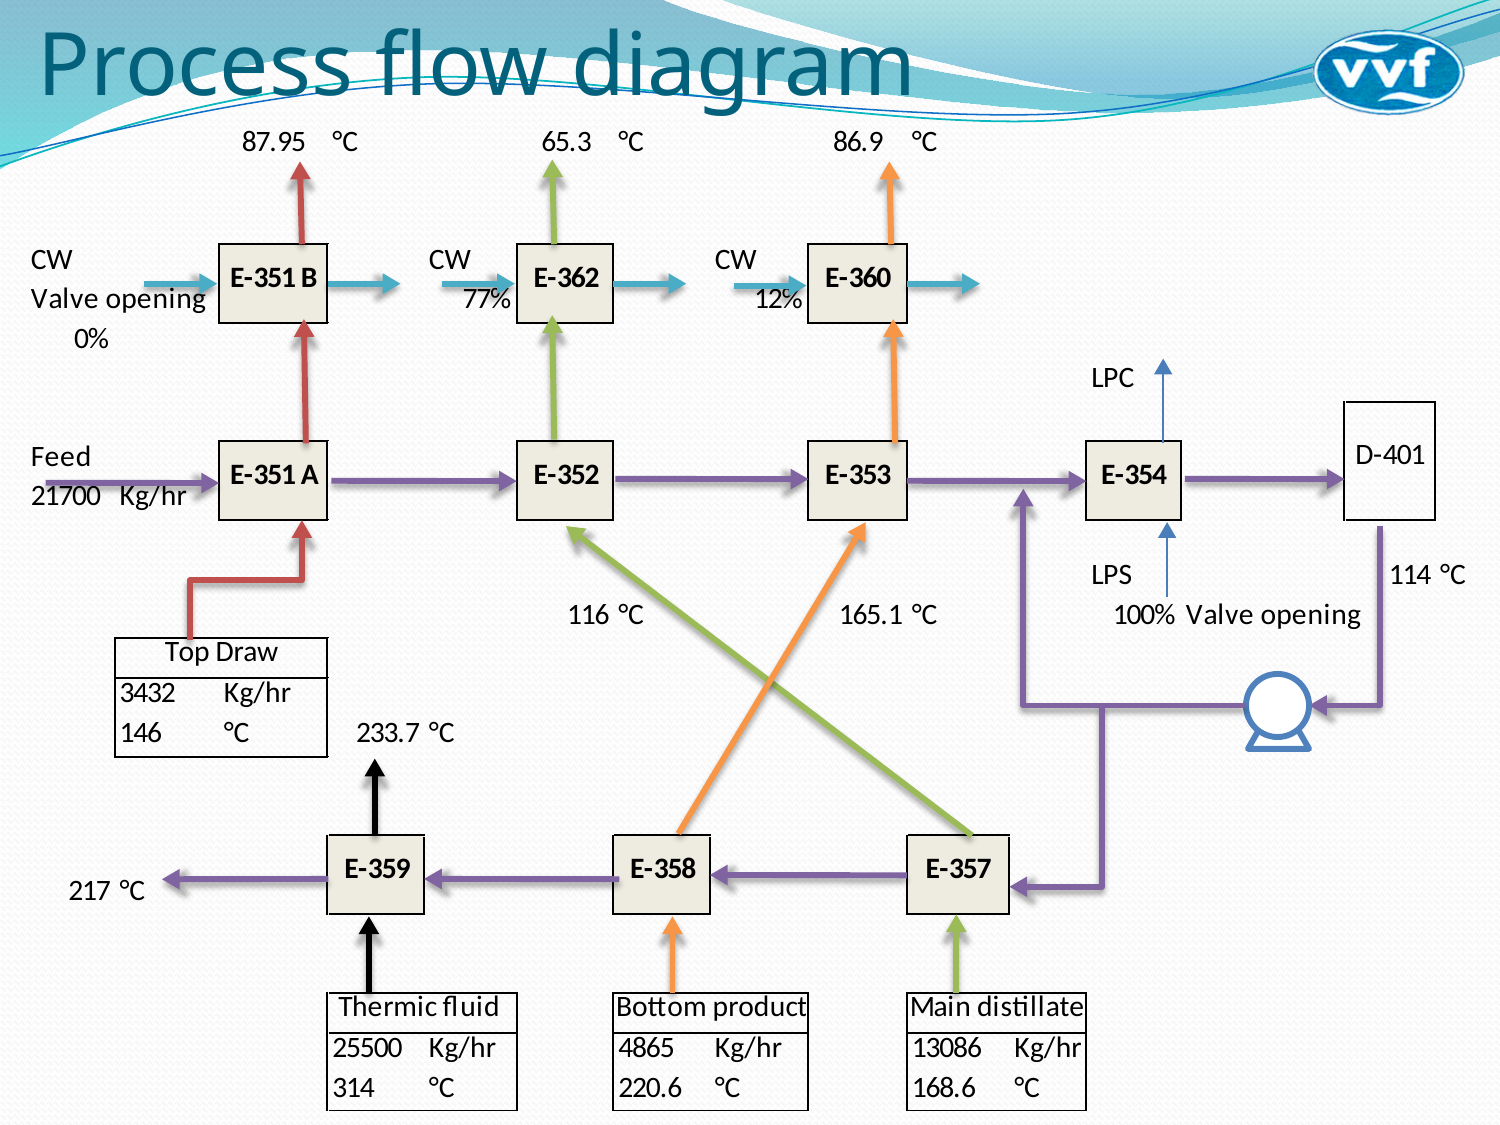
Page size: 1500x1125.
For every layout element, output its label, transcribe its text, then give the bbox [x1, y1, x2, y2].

title Process flow diagram [37, 0, 1125, 113]
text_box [24, 124, 1476, 1113]
picture [1287, 0, 1500, 146]
